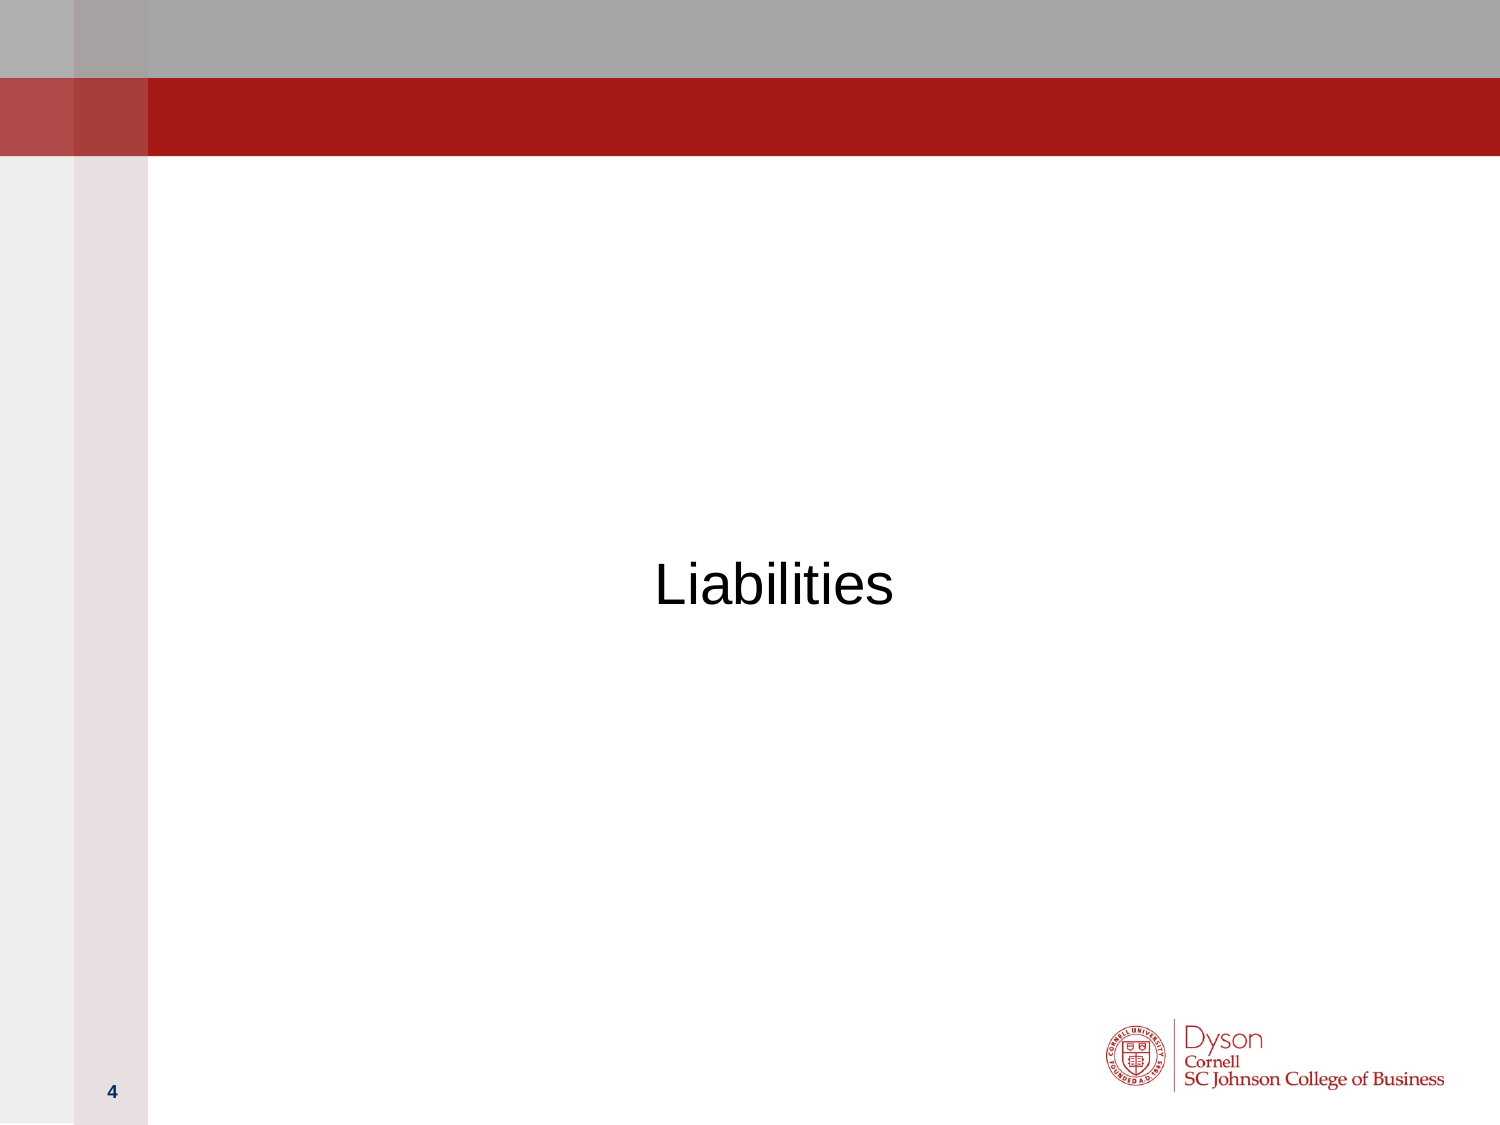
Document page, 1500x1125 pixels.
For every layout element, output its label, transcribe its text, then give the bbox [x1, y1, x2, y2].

list Liabilities [187, 200, 1363, 963]
slide_number 4 [74, 1071, 151, 1125]
picture [1106, 1019, 1444, 1092]
